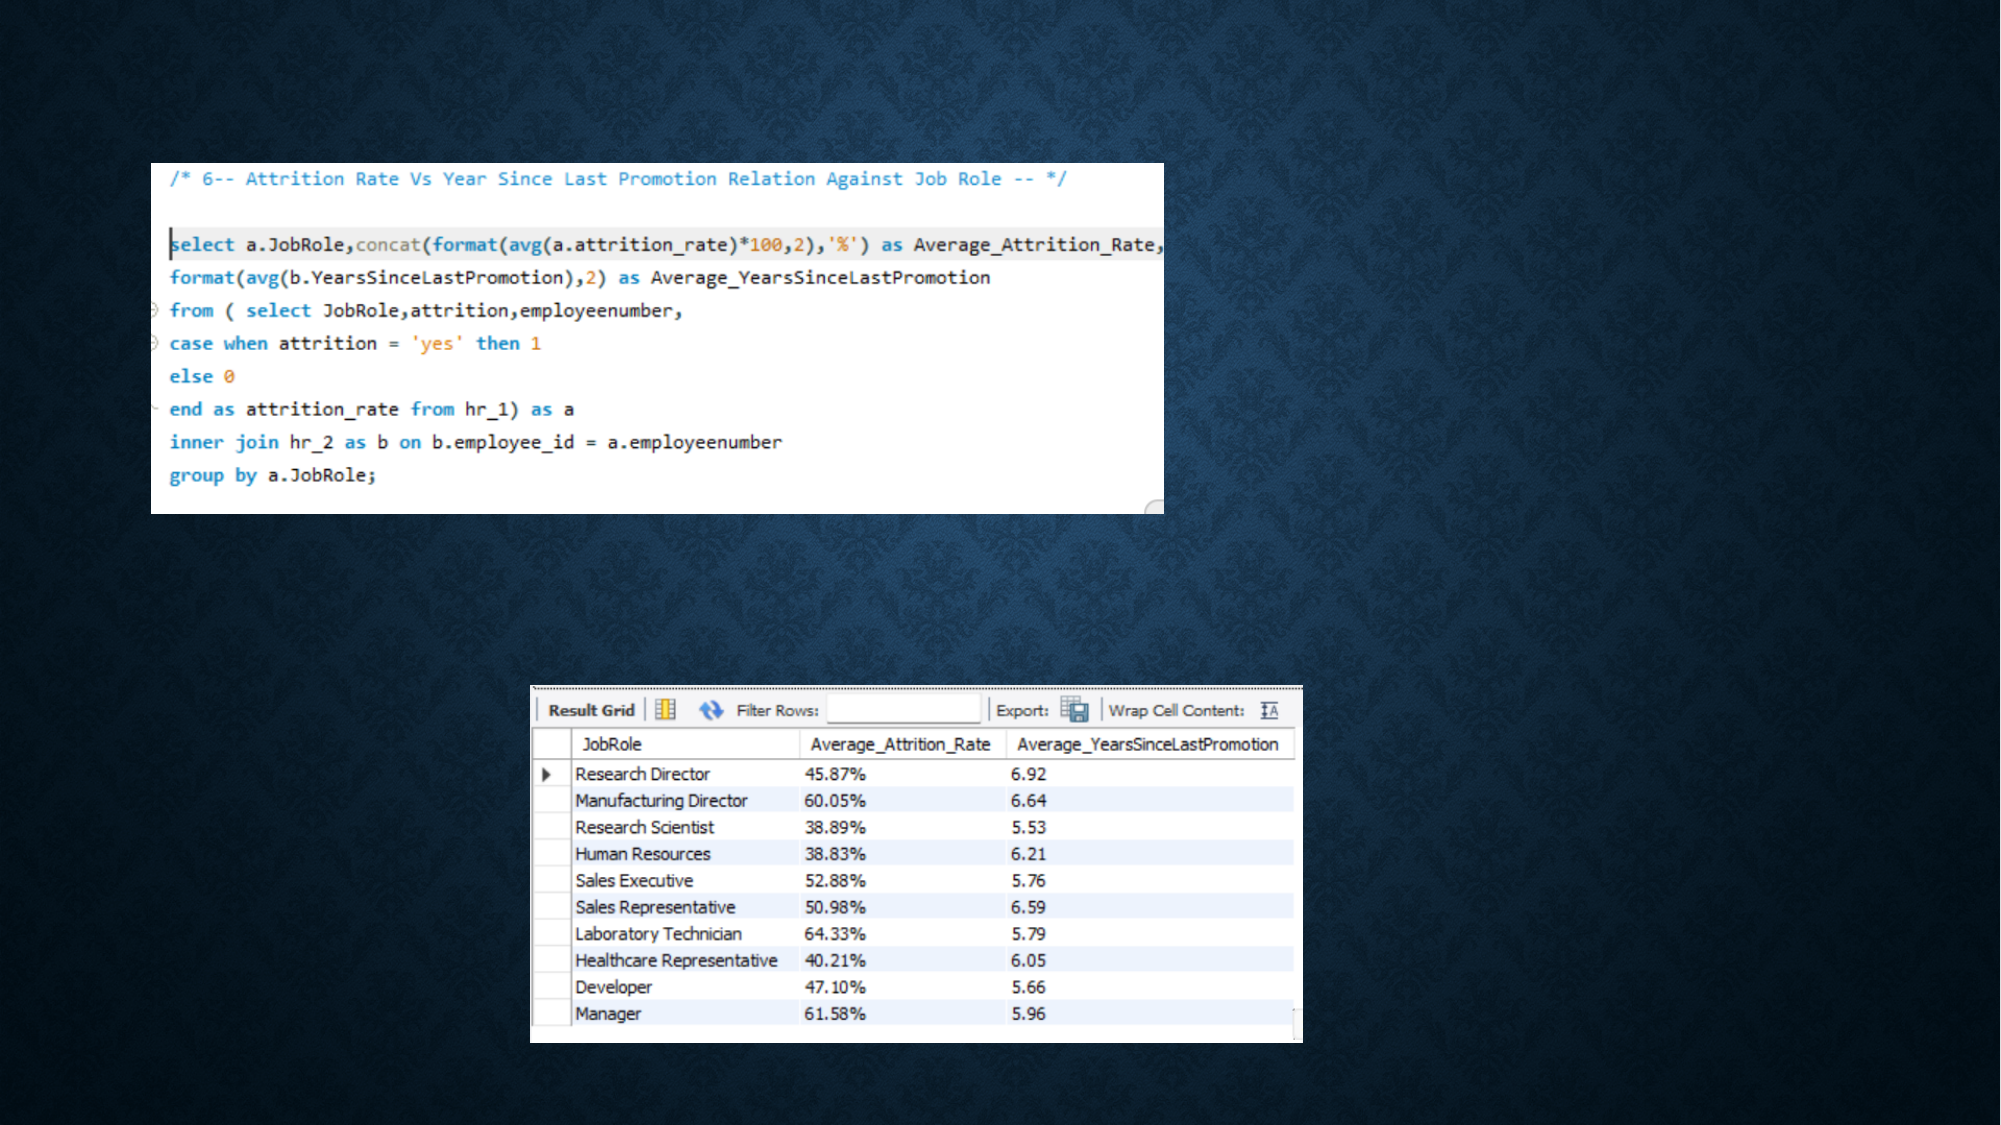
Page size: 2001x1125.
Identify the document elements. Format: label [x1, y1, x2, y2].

picture [529, 684, 1303, 1043]
picture [151, 162, 1164, 514]
